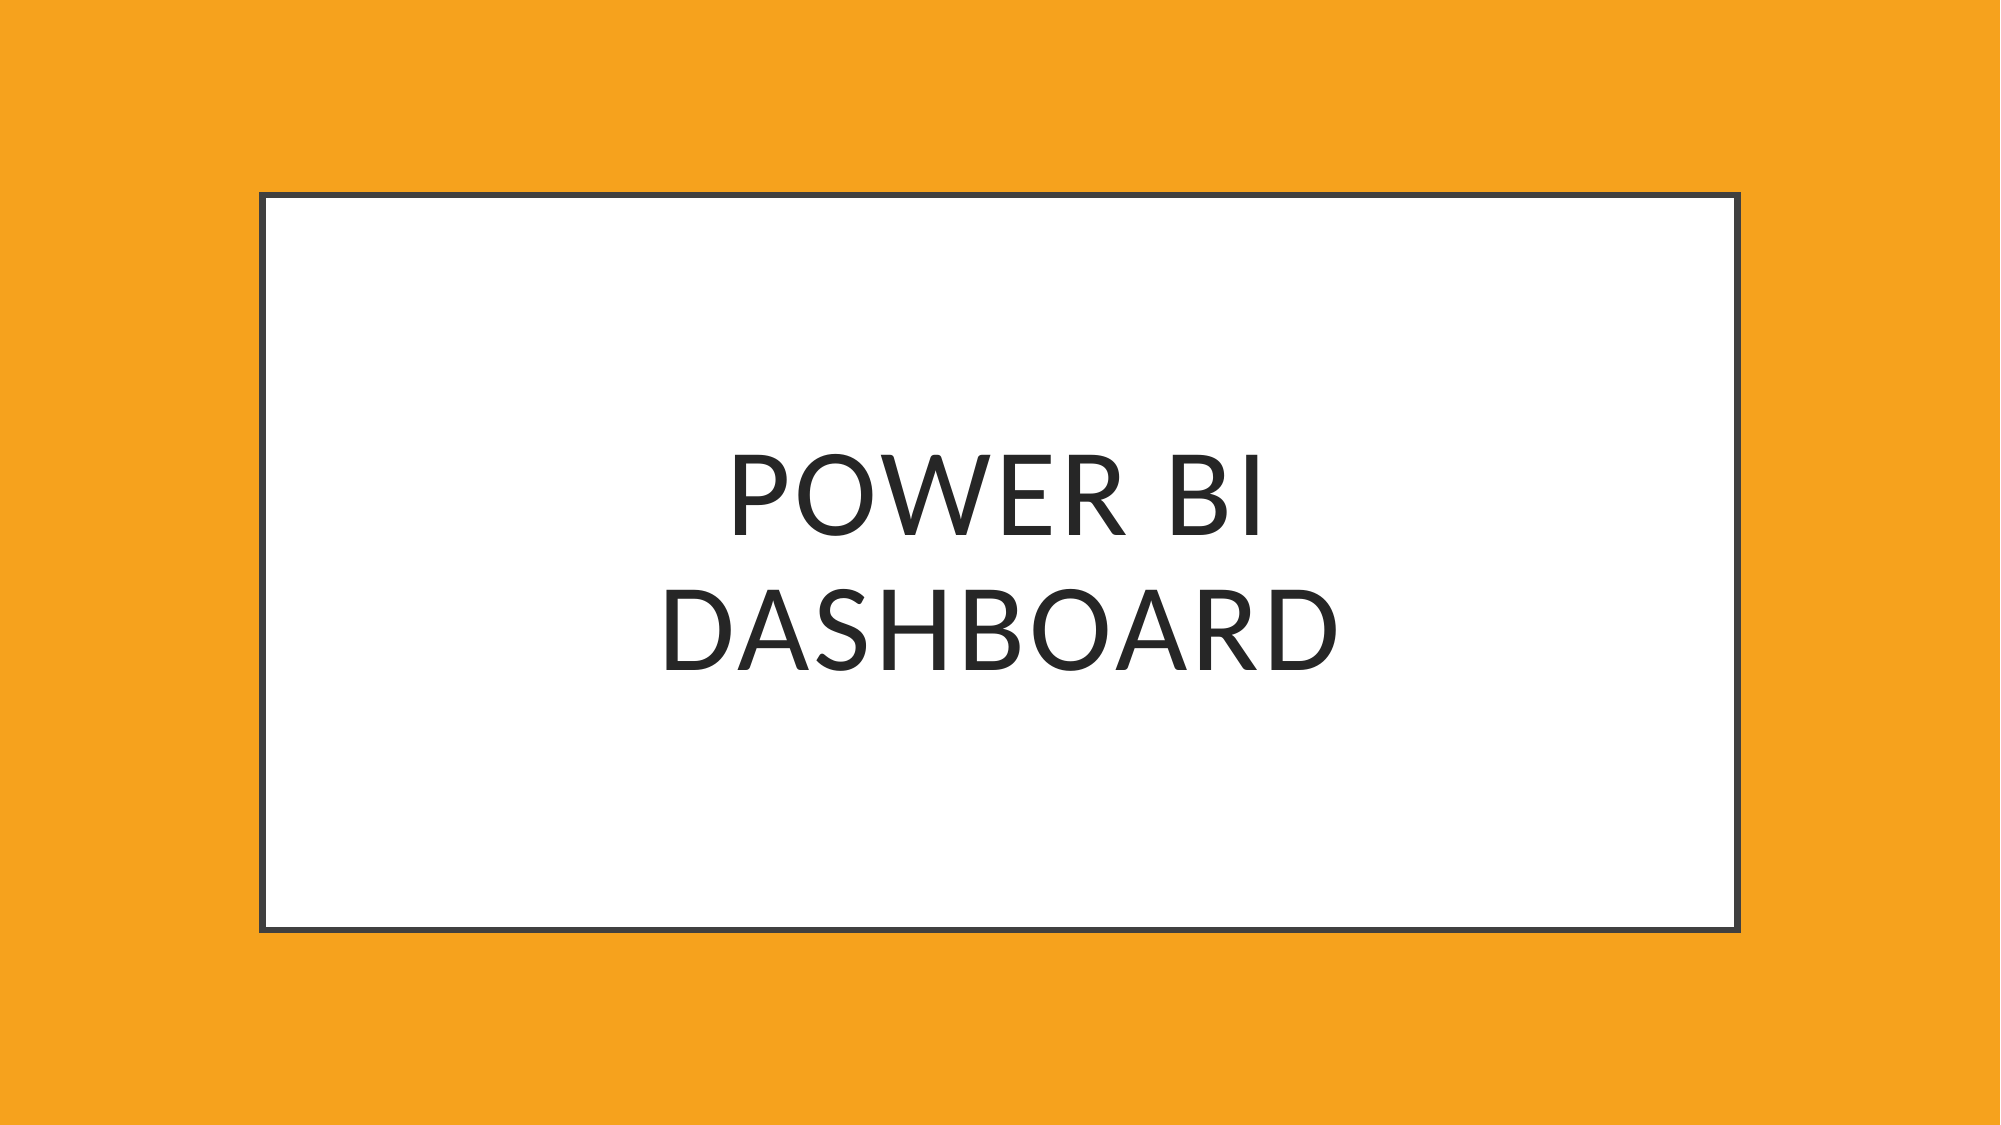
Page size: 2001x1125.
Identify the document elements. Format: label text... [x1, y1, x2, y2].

title POWER BI Dashboard [259, 192, 1741, 933]
